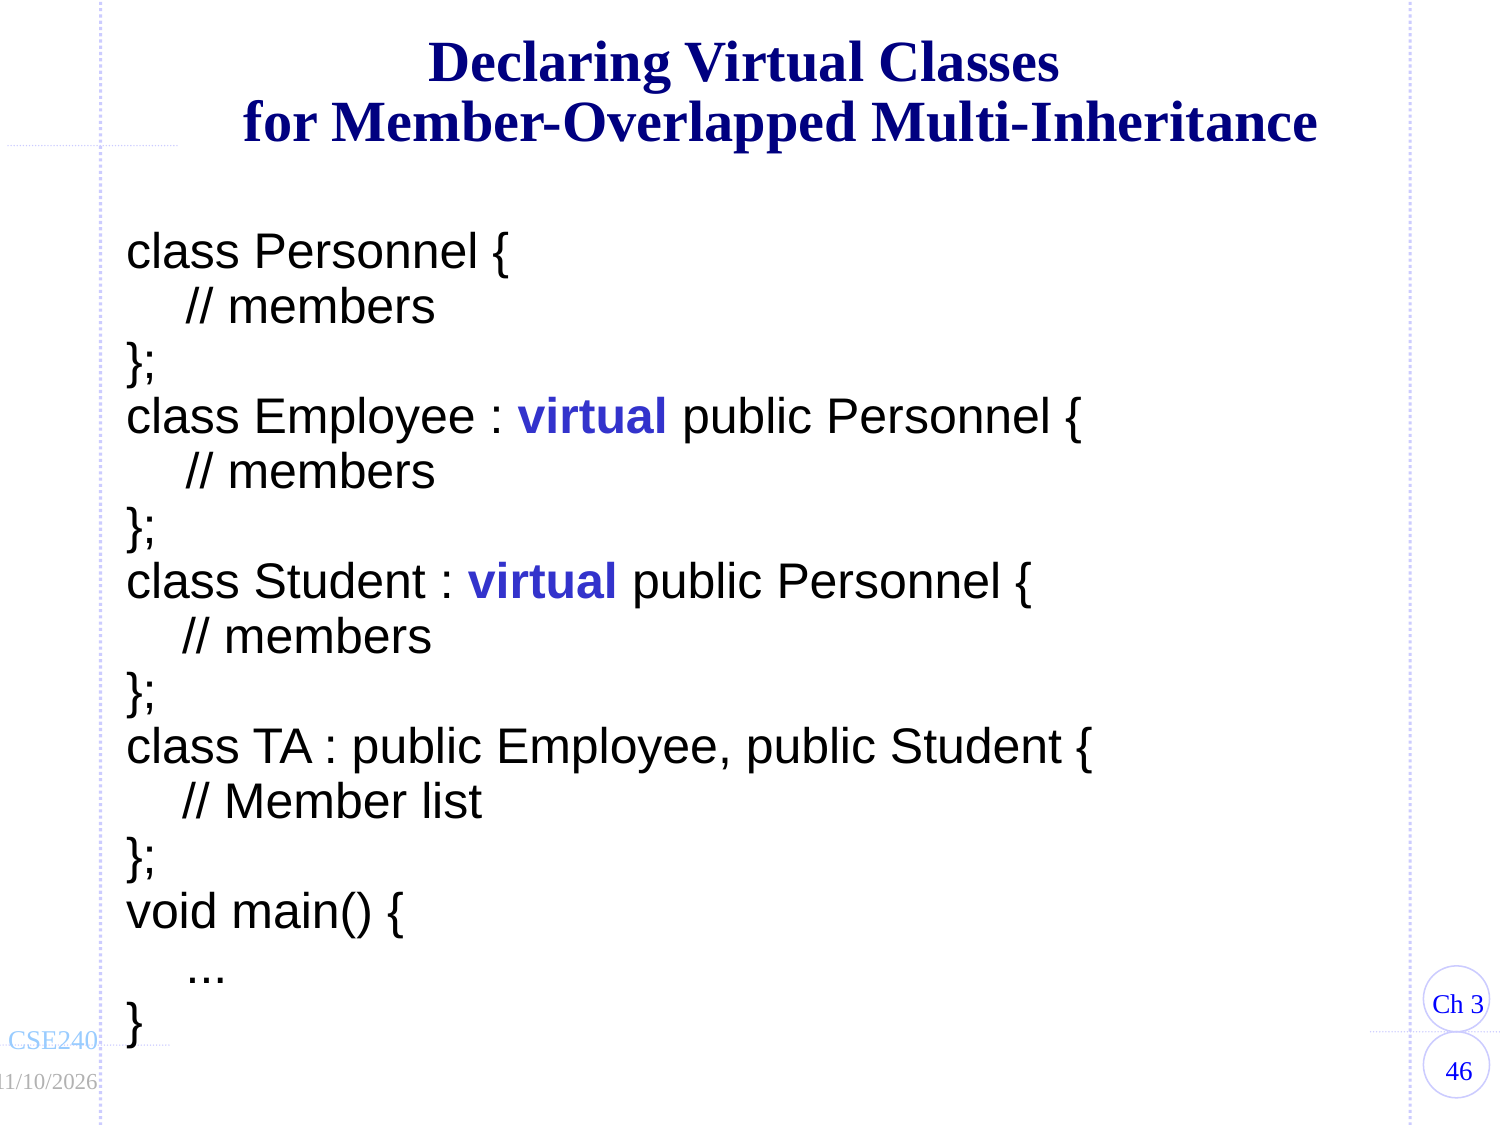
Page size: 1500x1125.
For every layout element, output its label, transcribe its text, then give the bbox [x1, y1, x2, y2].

list class Personnel { // members }; class Employee : virtual public Personnel { // members }; class Student : virtual public Personnel { // members }; class TA : public Employee, public Student { // Member list }; void main() { ... } [110, 224, 1391, 1113]
title Declaring Virtual Classes for Member-Overlapped Multi-Inheritance [112, 24, 1391, 163]
